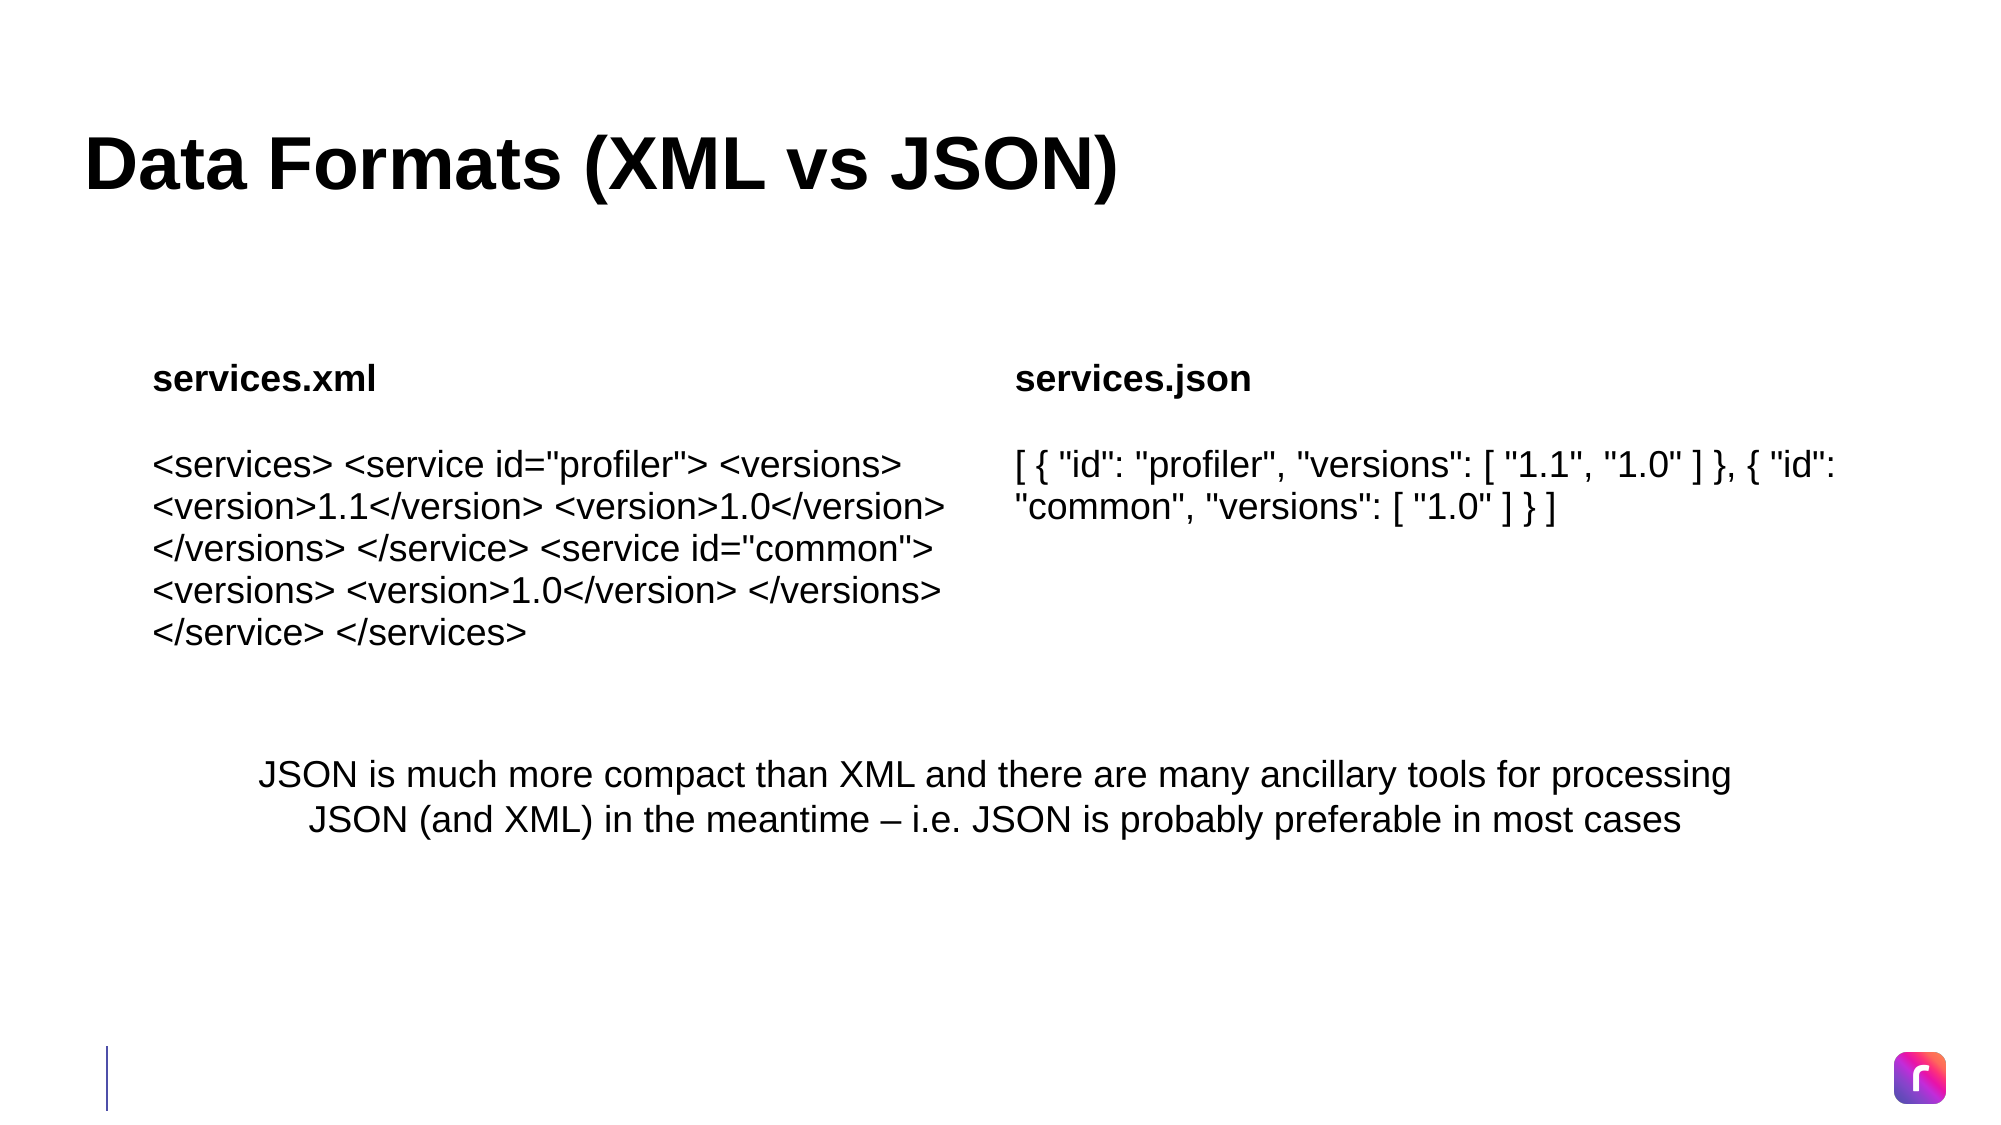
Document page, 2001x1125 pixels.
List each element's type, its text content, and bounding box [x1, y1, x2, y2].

table_cell <services> <service id="profiler"> <versions> <version>1.1</version> <version>1.0</version> </versions> </service> <service id="common"> <versions> <version>1.0</version> </versions> </service> </services> [137, 436, 1000, 894]
picture [1894, 1052, 1946, 1104]
table_header services.xml [137, 321, 1000, 436]
title Data Formats (XML vs JSON) [84, 90, 1907, 240]
table_cell [ { "id": "profiler", "versions": [ "1.1", "1.0" ] }, { "id": "common", "versions": [ "1.0" ] } ] [1000, 436, 1862, 894]
text_box JSON is much more compact than XML and there are many ancillary tools for processing JSON (and XML) in the meantime – i.e. JSON is probably preferable in most cases [237, 743, 1754, 893]
table_header services.json [1000, 321, 1862, 436]
